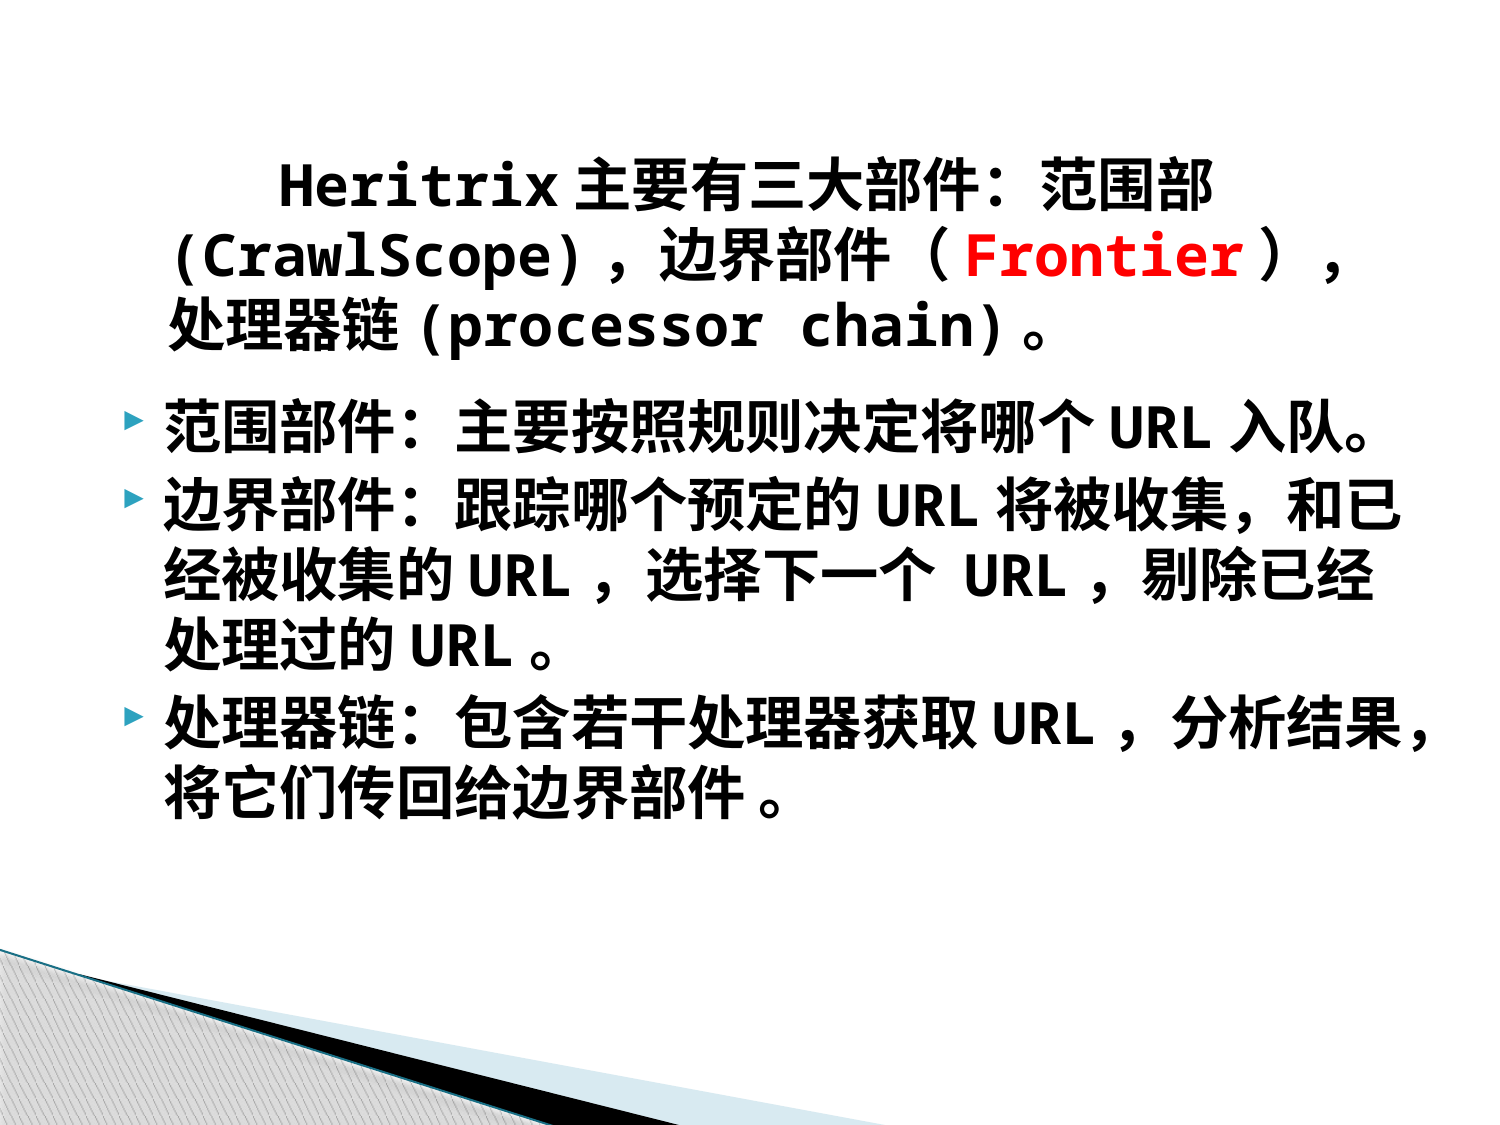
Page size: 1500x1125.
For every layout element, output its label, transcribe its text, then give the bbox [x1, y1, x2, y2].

list 范围部件：主要按照规则决定将哪个URL入队。 边界部件：跟踪哪个预定的URL将被收集，和已经被收集的URL，选择下一个 URL，剔除已经处理过的URL。 处理器链：包含若干处理器获取URL，分析结果，将它们传回给边界部件 。 [88, 382, 1439, 1125]
text_box Heritrix主要有三大部件：范围部(CrawlScope)，边界部件（Frontier），处理器链(processor chain)。 [152, 140, 1383, 366]
